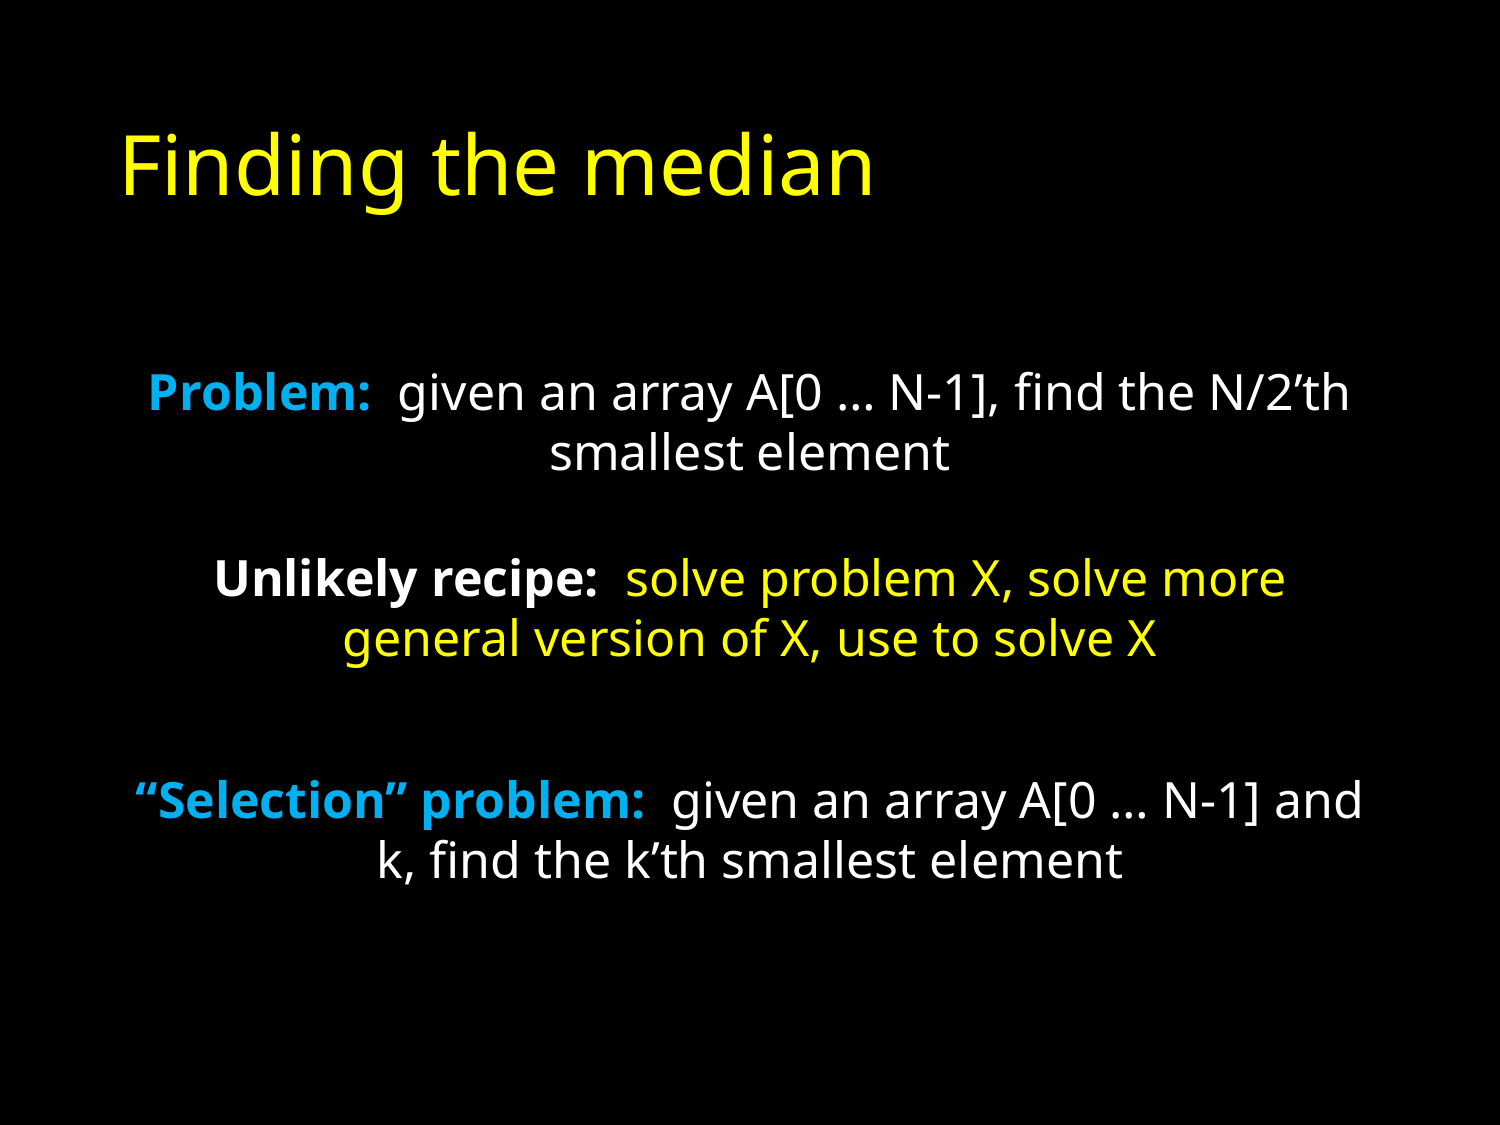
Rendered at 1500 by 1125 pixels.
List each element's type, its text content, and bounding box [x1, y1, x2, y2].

text_box “Selection” problem: given an array A[0 … N-1] and k, find the k’th smallest element [103, 760, 1397, 906]
text_box Unlikely recipe: solve problem X, solve more general version of X, use to solve X [103, 539, 1397, 685]
list Problem: given an array A[0 … N-1], find the N/2’th smallest element [103, 353, 1397, 499]
title Finding the median [103, 59, 1397, 278]
